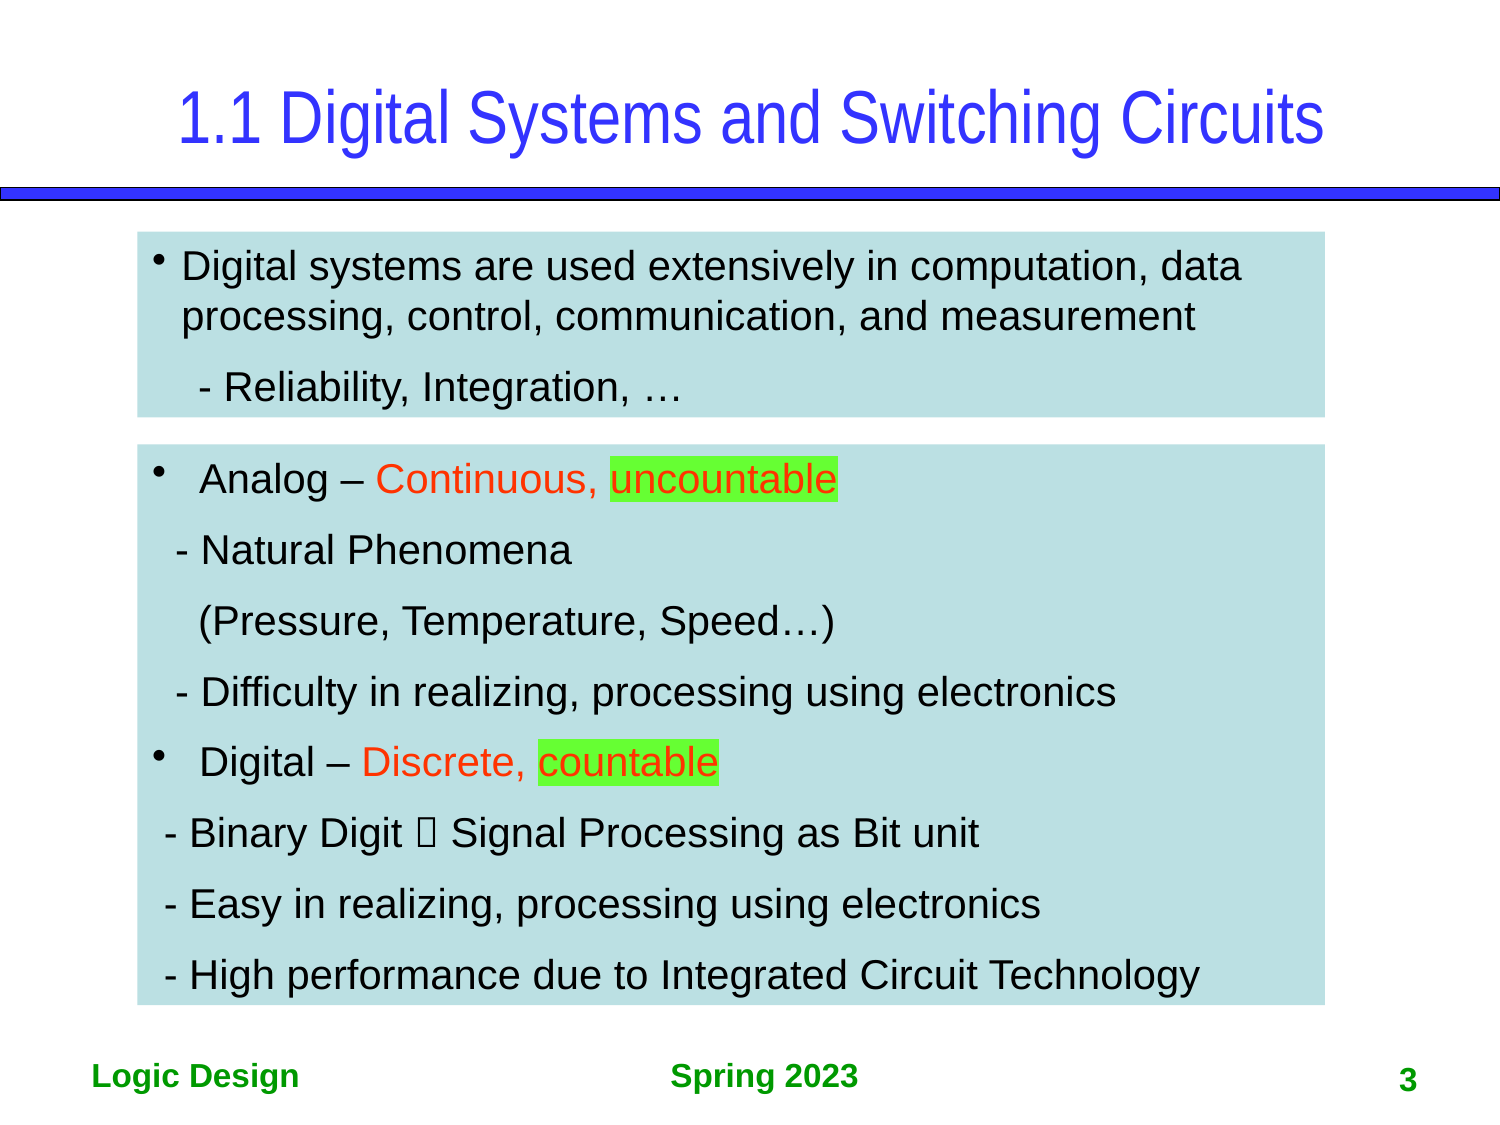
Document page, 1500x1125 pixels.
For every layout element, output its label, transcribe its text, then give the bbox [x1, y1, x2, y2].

text_box Analog – Continuous, uncountable - Natural Phenomena (Pressure, Temperature, Speed…) - Difficulty in realizing, processing using electronics Digital – Discrete, countable - Binary Digit  Signal Processing as Bit unit - Easy in realizing, processing using electronics - High performance due to Integrated Circuit Technology [137, 444, 1325, 1006]
title 1.1 Digital Systems and Switching Circuits [76, 66, 1427, 161]
slide_number 3 [1352, 1034, 1465, 1107]
text_box Digital systems are used extensively in computation, data processing, control, communication, and measurement - Reliability, Integration, … [137, 231, 1325, 418]
